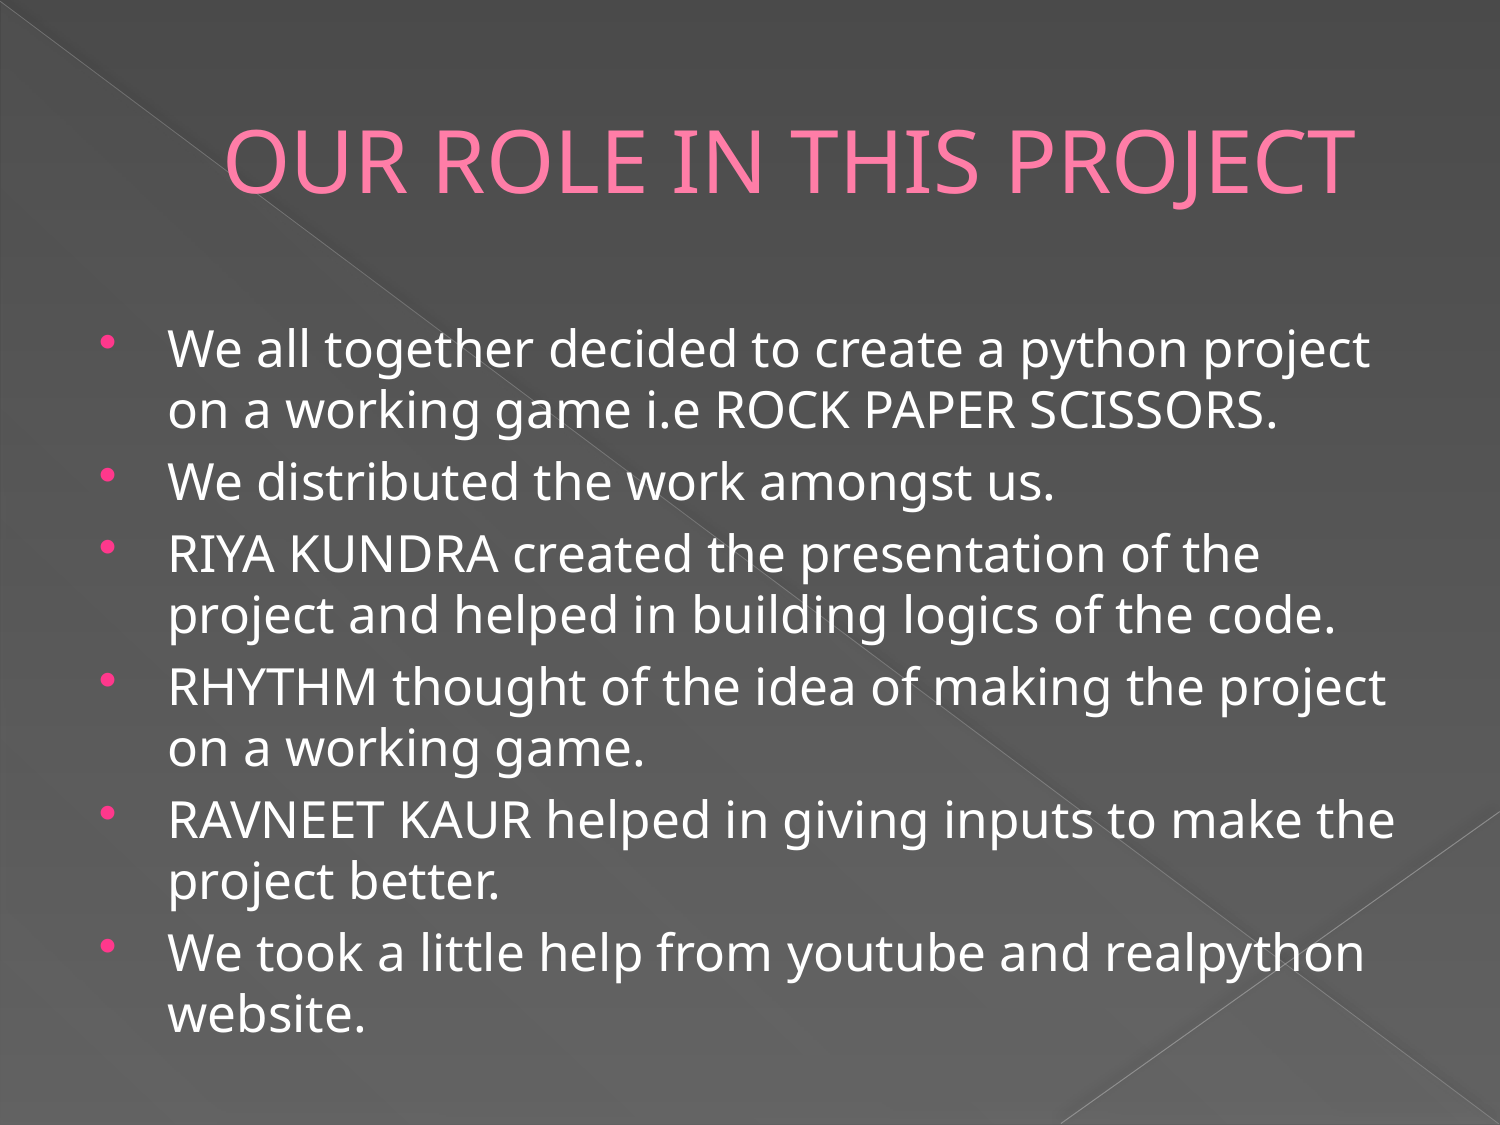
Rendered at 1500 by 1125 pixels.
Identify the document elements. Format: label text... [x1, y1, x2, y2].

title OUR ROLE IN THIS PROJECT [75, 43, 1425, 274]
list We all together decided to create a python project on a working game i.e ROCK PAPER SCISSORS. We distributed the work amongst us. RIYA KUNDRA created the presentation of the project and helped in building logics of the code. RHYTHM thought of the idea of making the project on a working game. RAVNEET KAUR helped in giving inputs to make the project better. We took a little help from youtube and realpython website. [75, 308, 1425, 1059]
